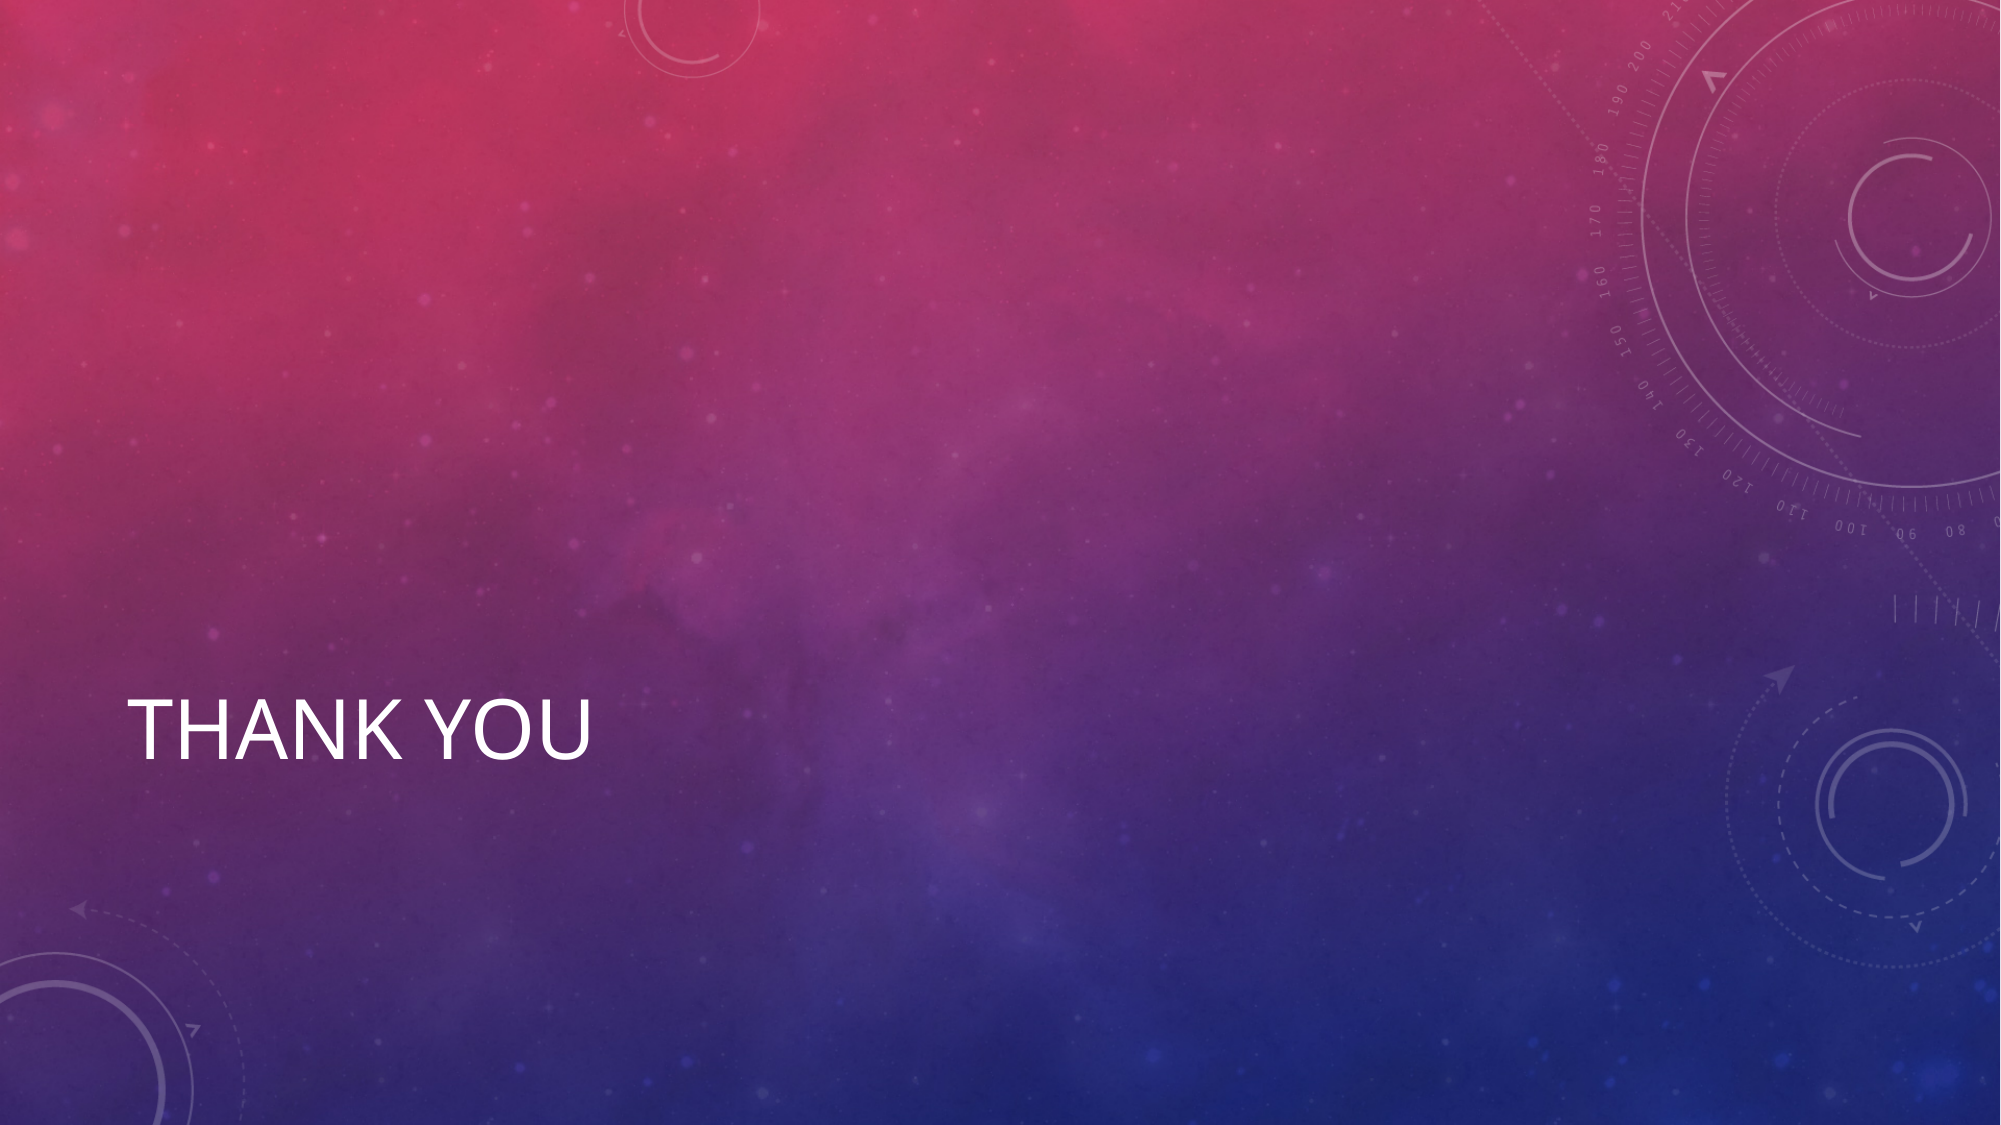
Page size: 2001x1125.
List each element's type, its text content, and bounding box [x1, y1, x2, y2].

picture [0, 0, 2001, 1125]
title Thank you [112, 542, 1775, 784]
